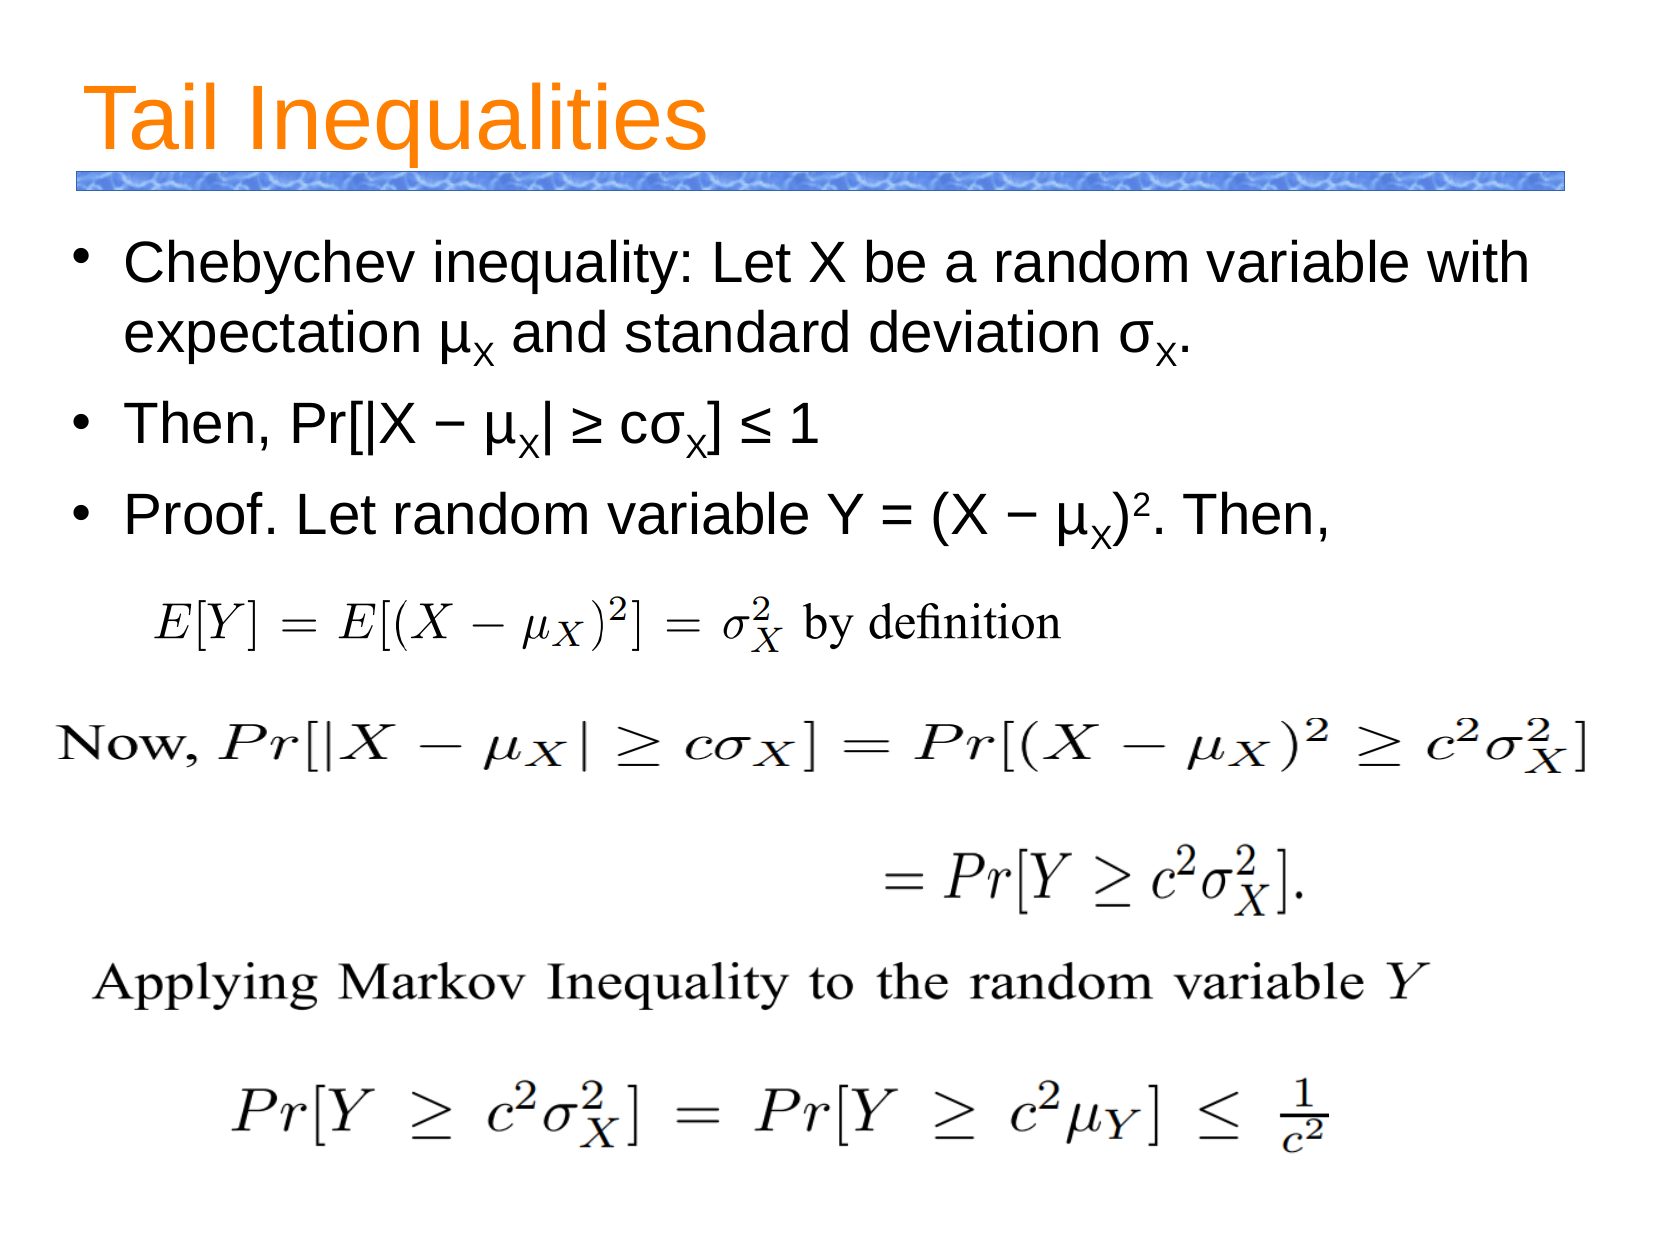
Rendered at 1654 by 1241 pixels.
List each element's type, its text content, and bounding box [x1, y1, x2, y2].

picture [70, 956, 1435, 1016]
picture [30, 718, 1601, 777]
text_box Chebychev inequality: Let X be a random variable with expectation µX and standard deviation σX. Then, Pr[|X − µX| ≥ cσX] ≤ 1 Proof. Let random variable Y = (X − µX)2. Then, [53, 788, 1559, 1169]
text_box Chebychev inequality: Let X be a random variable with expectation µX and standard deviation σX. Then, Pr[|X − µX| ≥ cσX] ≤ 1 Proof. Let random variable Y = (X − µX)2. Then, [53, 224, 1559, 715]
text_box Tail Inequalities [82, 49, 1571, 177]
picture [141, 570, 1063, 685]
picture [77, 172, 1564, 190]
picture [226, 1074, 1330, 1169]
picture [874, 826, 1309, 922]
